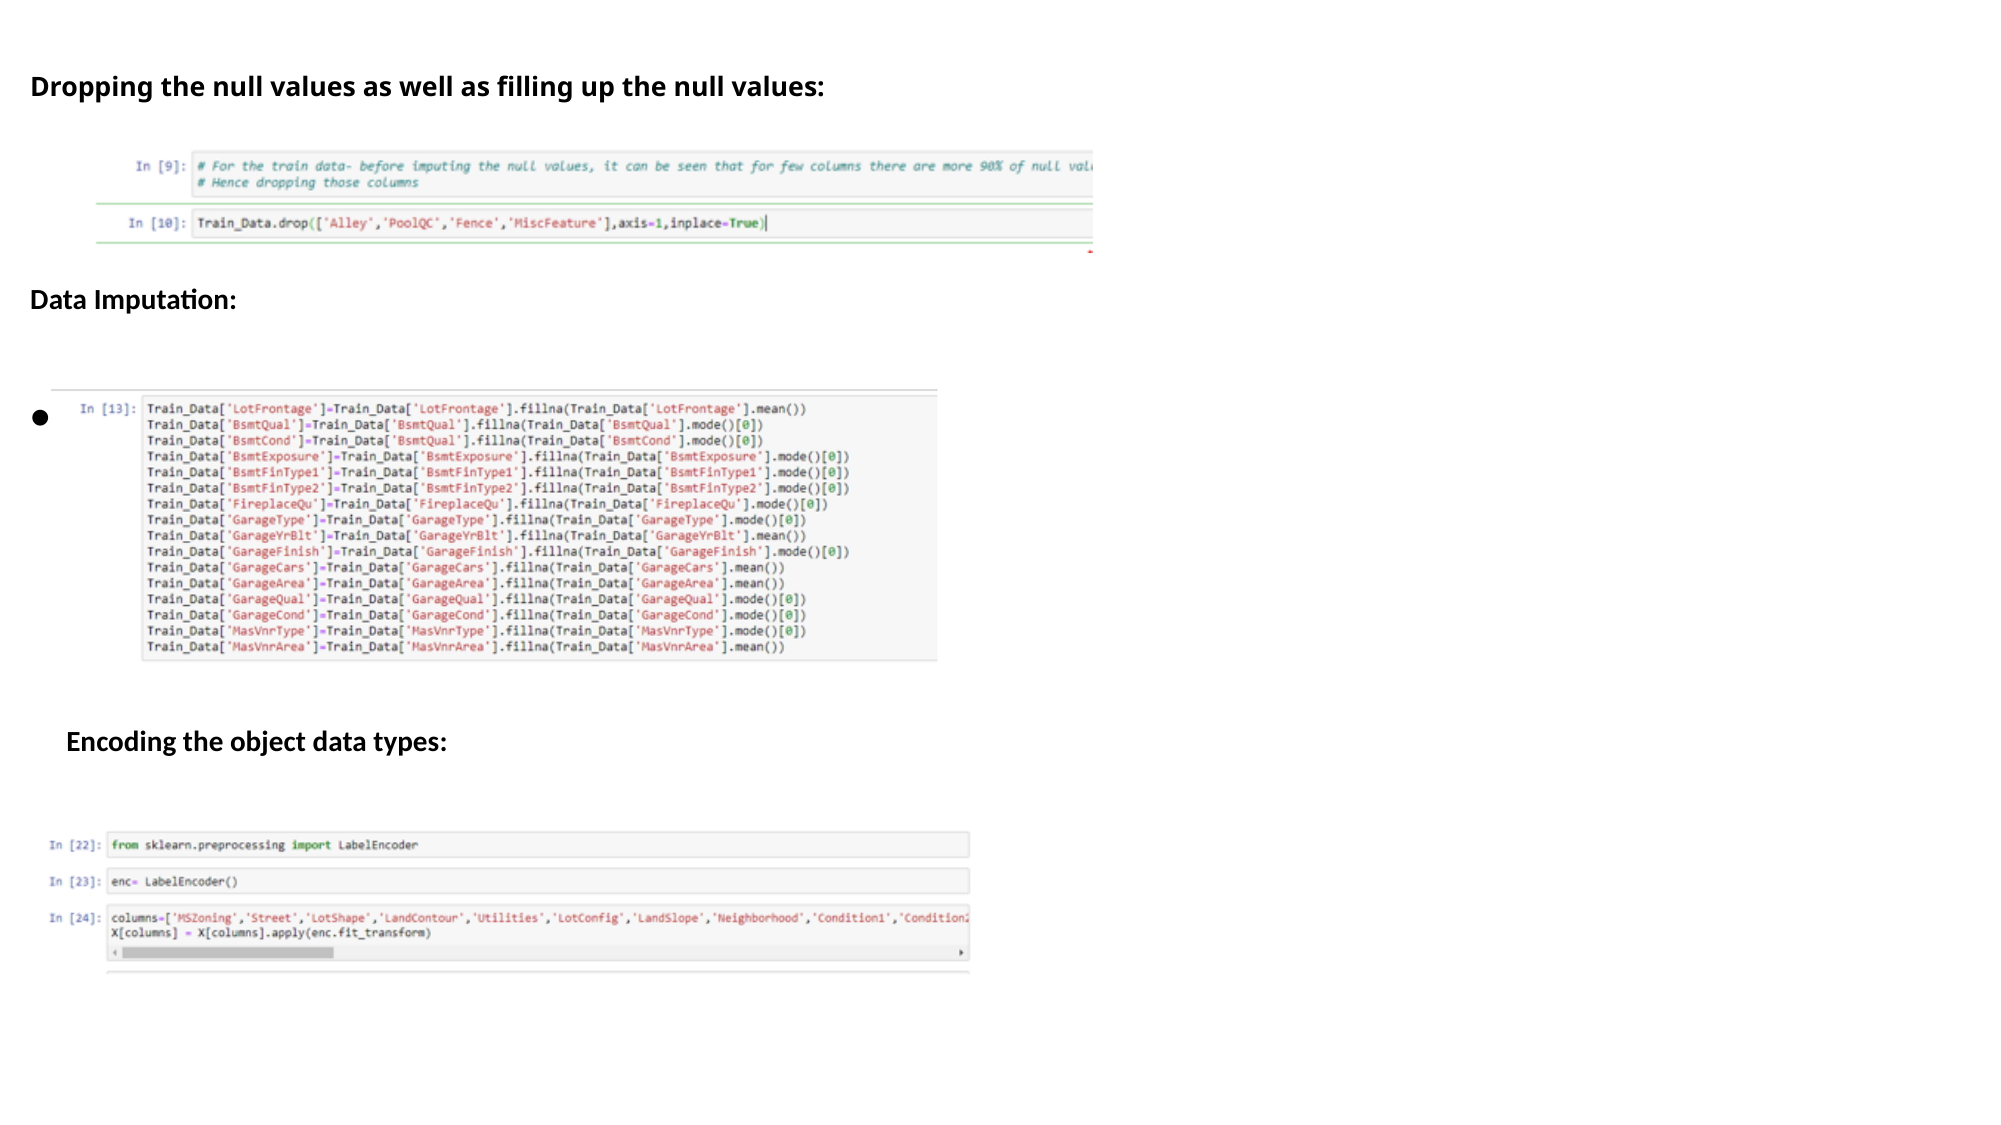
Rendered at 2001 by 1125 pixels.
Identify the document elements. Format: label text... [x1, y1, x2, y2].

list Data Imputation: Data Imputation: [15, 277, 1863, 1014]
picture [15, 827, 1044, 982]
title Dropping the null values as well as filling up the null values: [15, 65, 1863, 277]
picture [51, 388, 948, 667]
text_box Encoding the object data types: [51, 715, 707, 827]
picture [93, 143, 1093, 253]
